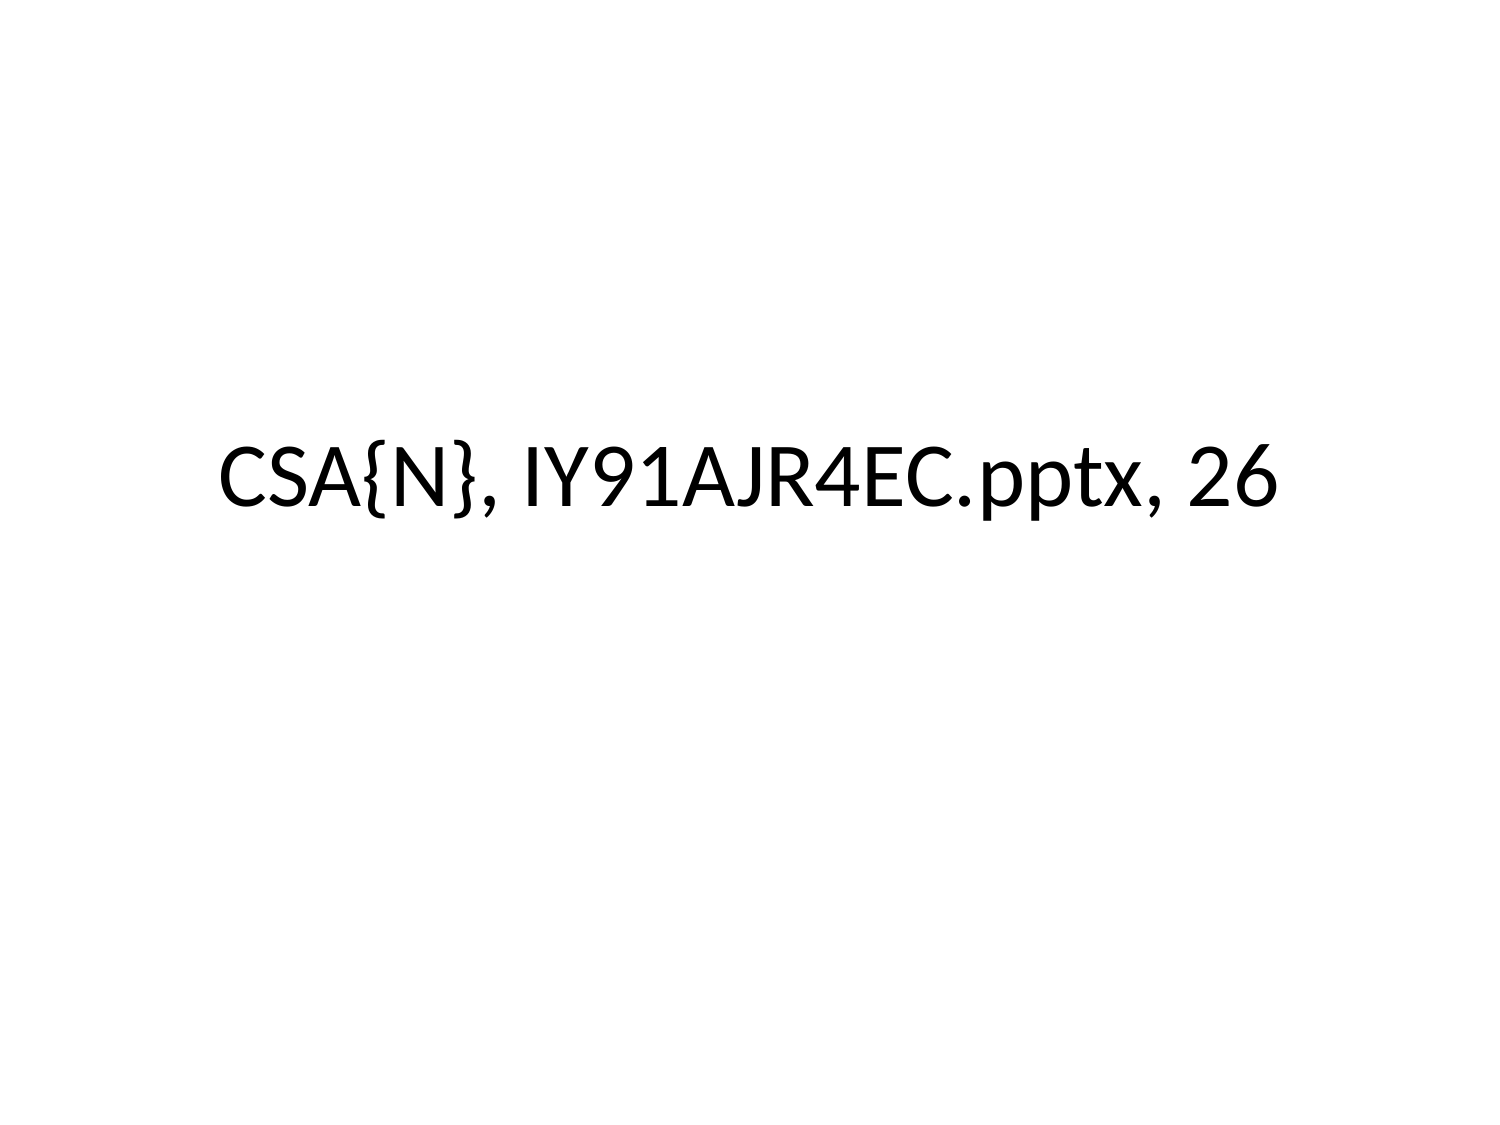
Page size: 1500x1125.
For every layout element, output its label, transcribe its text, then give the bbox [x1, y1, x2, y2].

title CSA{N}, IY91AJR4EC.pptx, 26 [112, 349, 1388, 591]
